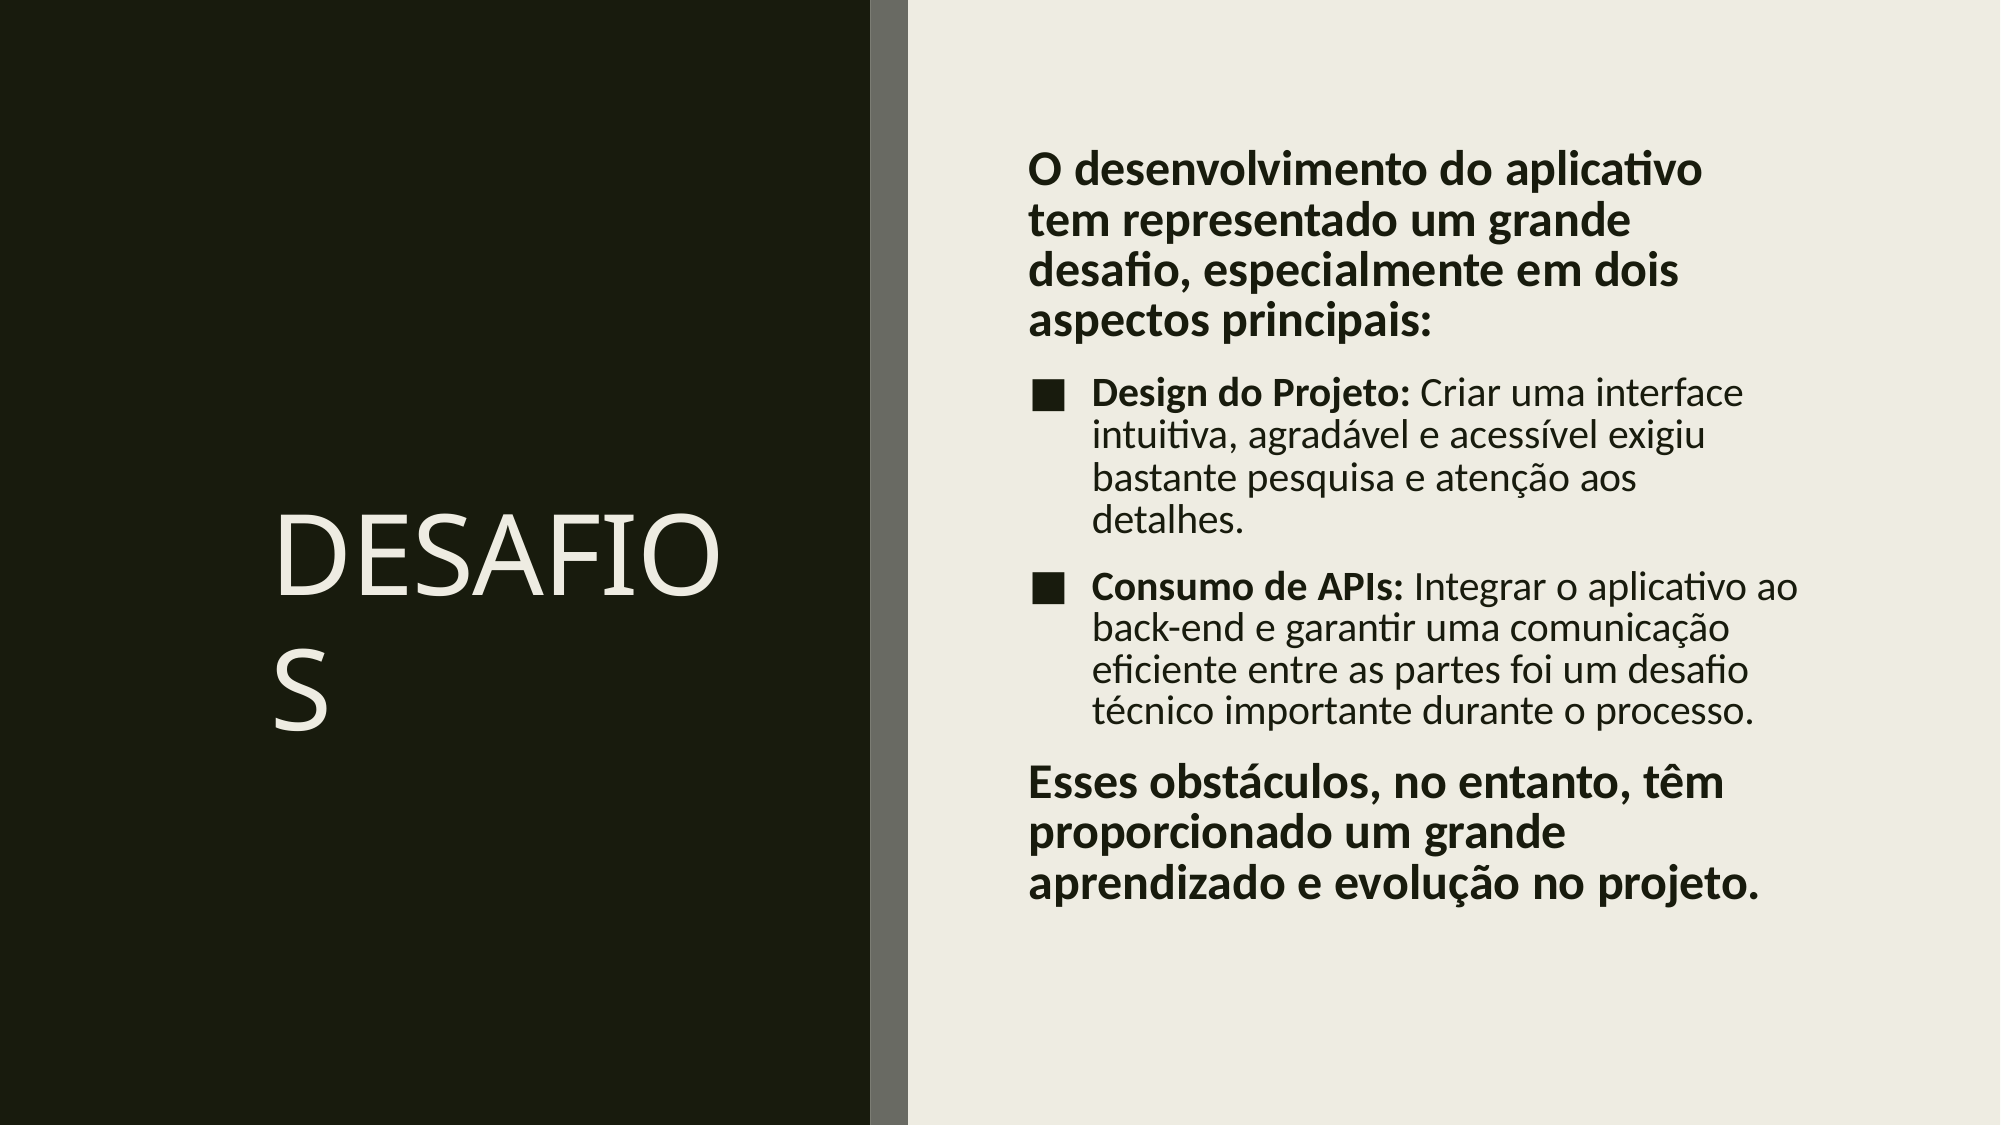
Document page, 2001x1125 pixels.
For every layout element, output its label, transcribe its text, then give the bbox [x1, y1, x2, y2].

text_box Design do Projeto: Criar uma interface intuitiva, agradável e acessível exigiu bastante pesquisa e atenção aos detalhes. Consumo de APIs: Integrar o aplicativo ao back-end e garantir uma comunicação eficiente entre as partes foi um desafio técnico importante durante o processo. [1026, 362, 1805, 734]
text_box Esses obstáculos, no entanto, têm proporcionado um grande aprendizado e evolução no projeto. [1026, 747, 1767, 910]
text_box [870, 0, 908, 1125]
text_box DESAFIOS [268, 481, 753, 754]
title O desenvolvimento do aplicativo tem representado um grande desafio, especialmente em dois aspectos principais: [1026, 133, 1713, 347]
